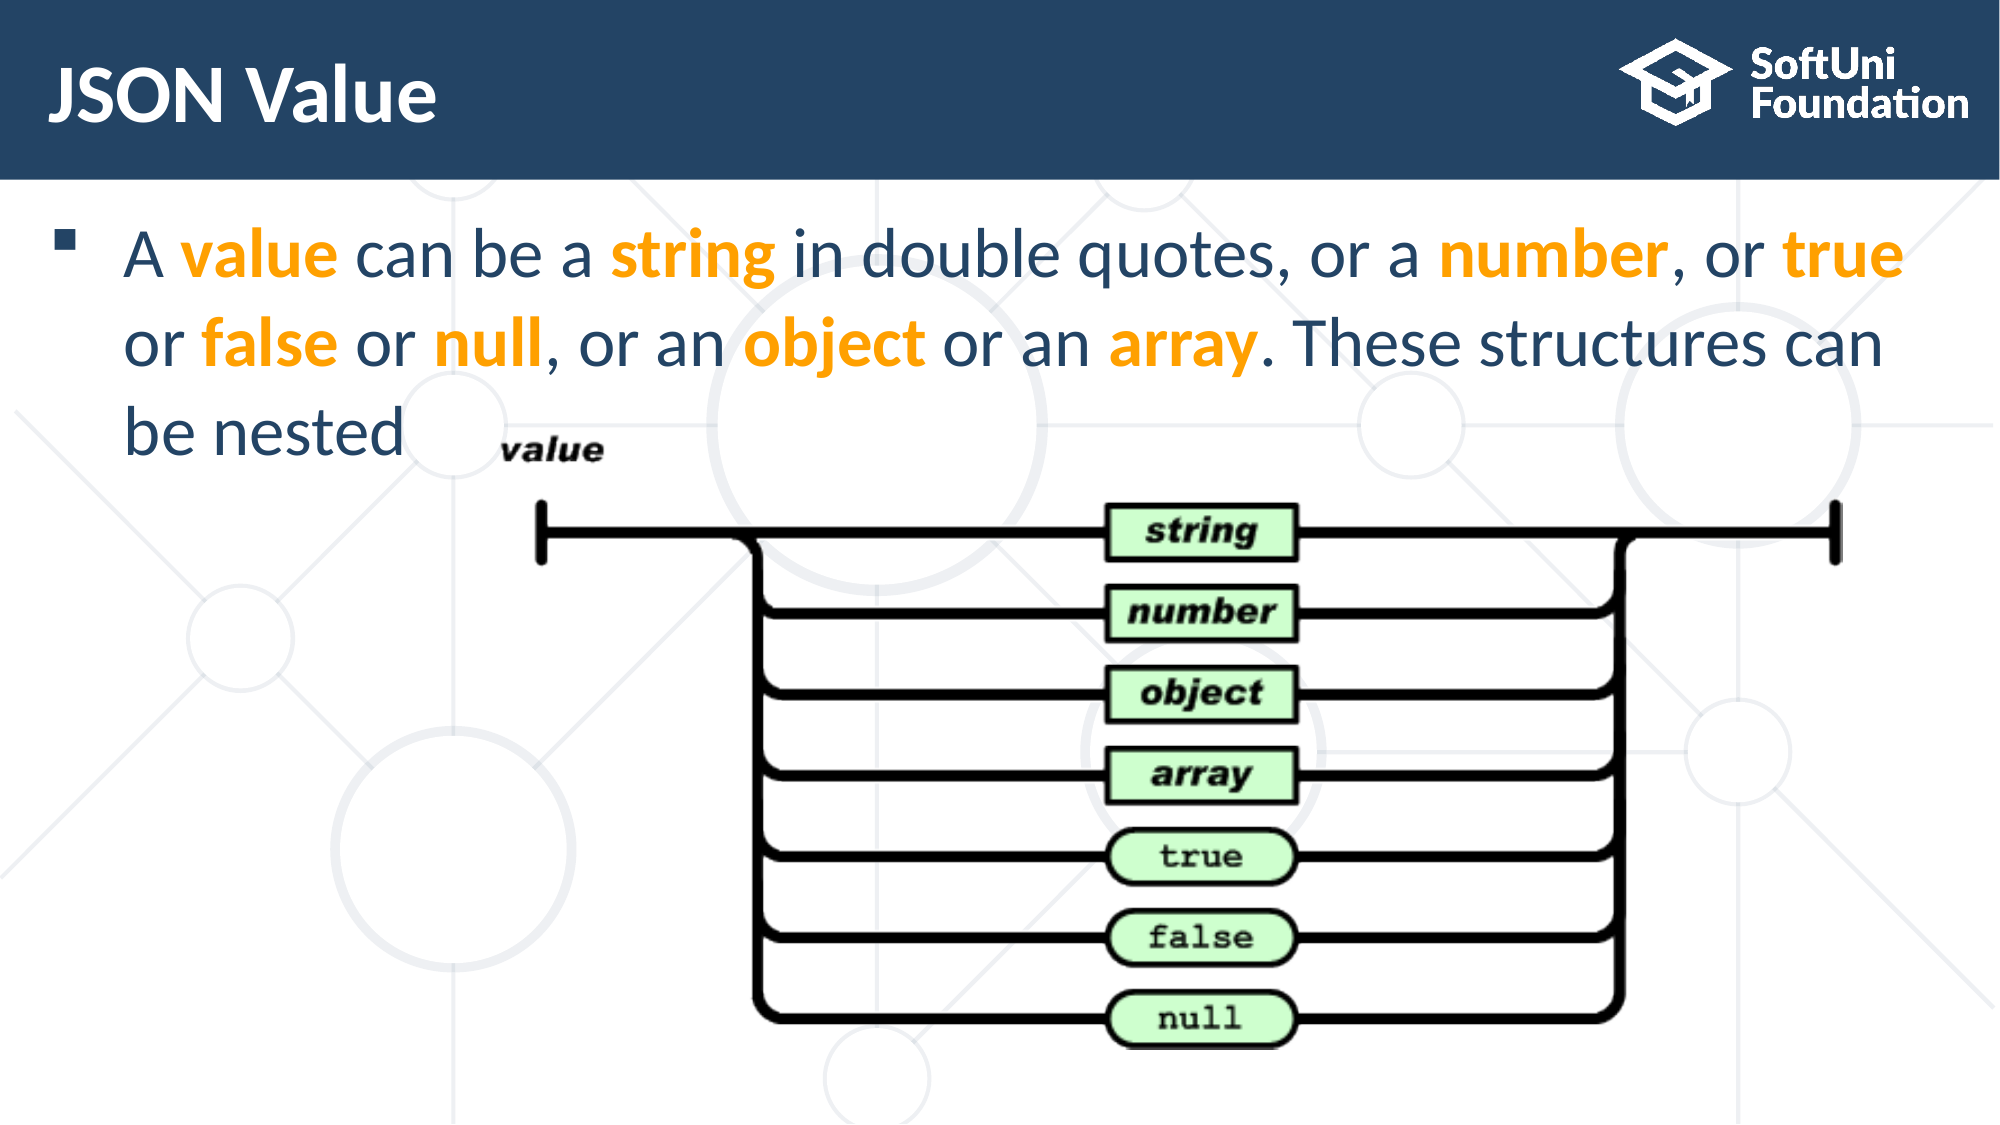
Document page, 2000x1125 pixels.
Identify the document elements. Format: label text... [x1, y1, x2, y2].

title JSON Value [31, 16, 1591, 162]
picture [499, 424, 1844, 1050]
picture [1618, 38, 1968, 126]
list A value can be a string in double quotes, or a number, or true or false or null, or an object or an array. These structures can be nested [31, 196, 1970, 1050]
